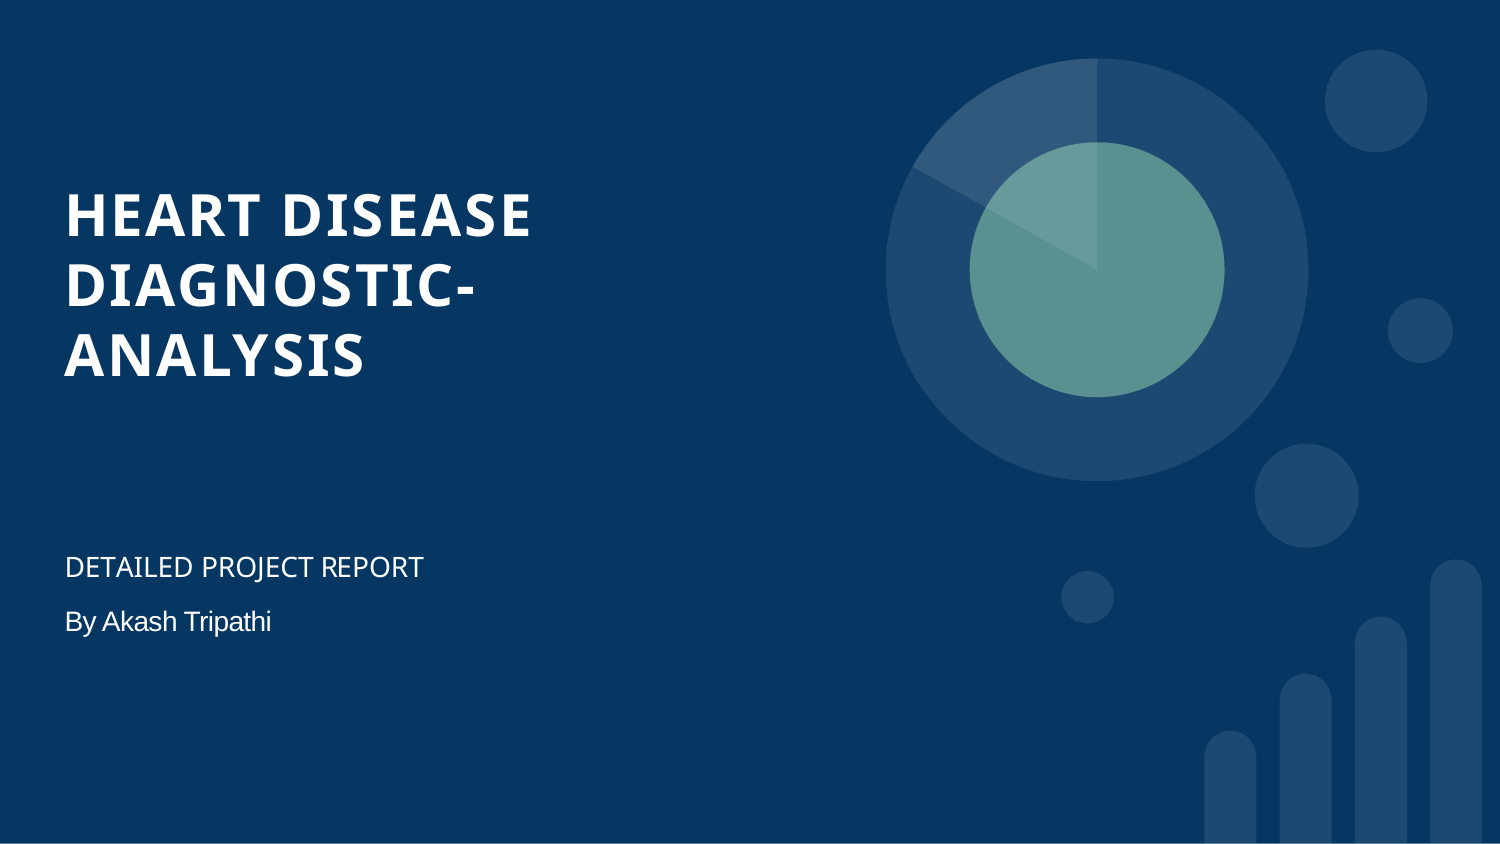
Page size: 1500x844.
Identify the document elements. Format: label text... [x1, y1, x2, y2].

text_box DETAILED PROJECT REPORT By Akash Tripathi [62, 546, 444, 638]
title HEART DISEASE DIAGNOSTIC-ANALYSIS [62, 176, 715, 389]
